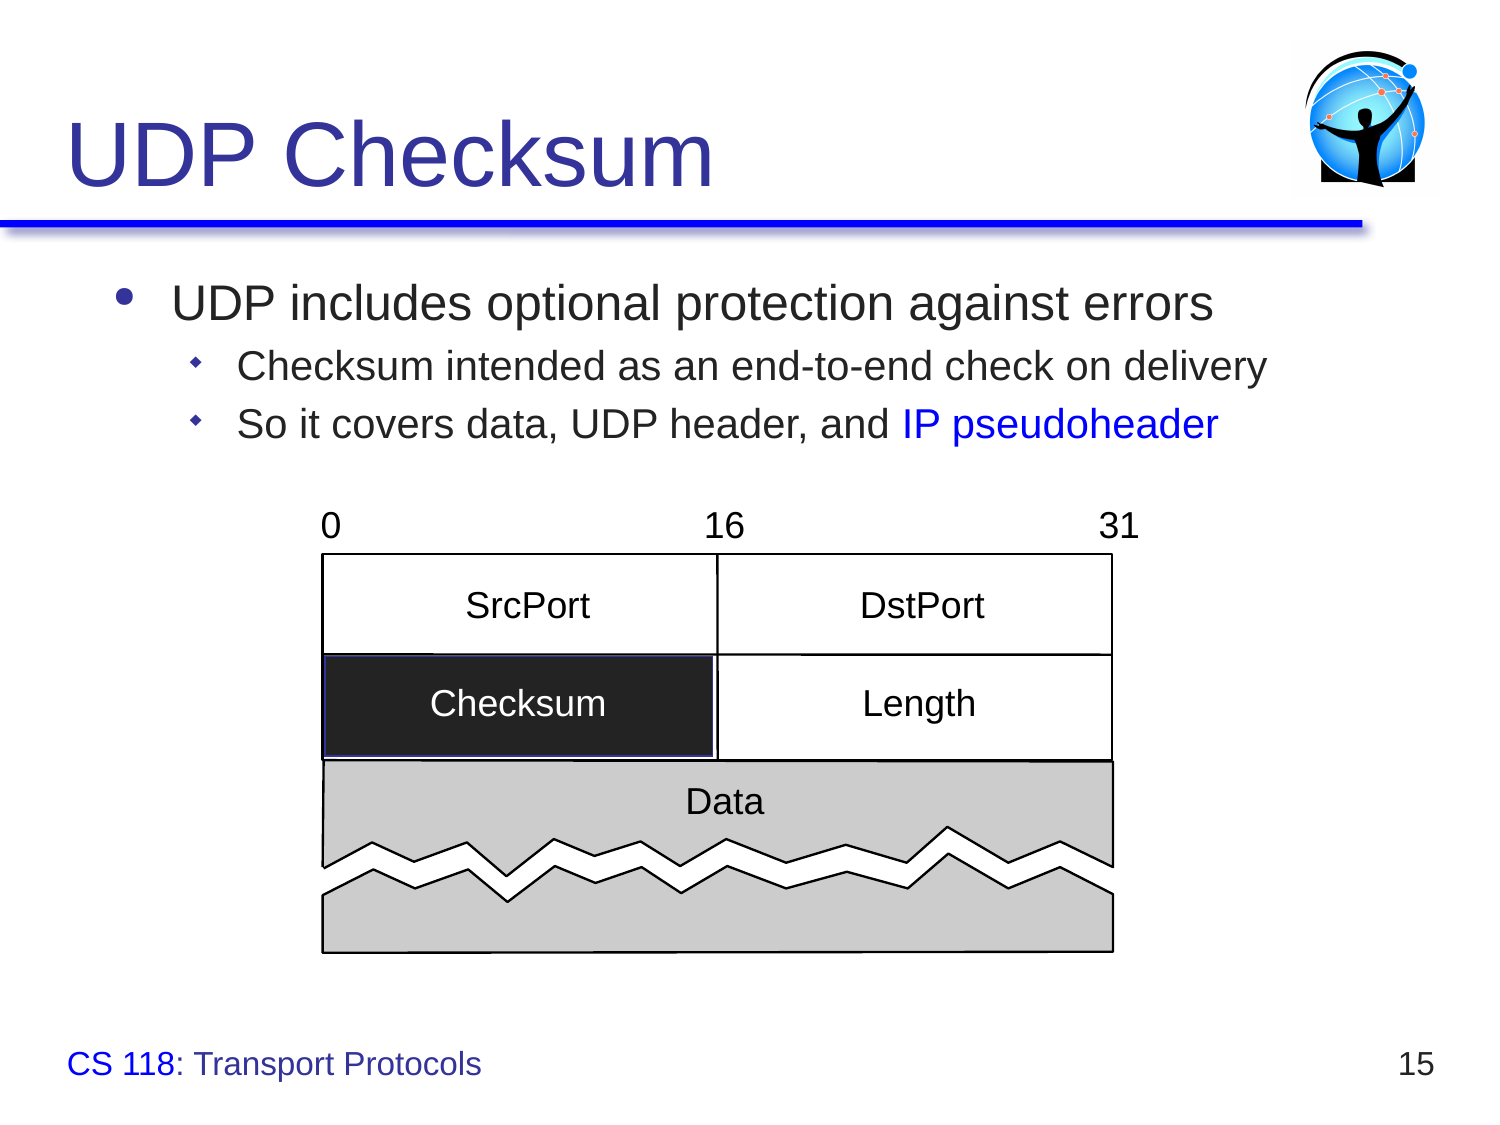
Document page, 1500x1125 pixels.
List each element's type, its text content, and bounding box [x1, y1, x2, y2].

title UDP Checksum [49, 24, 1451, 213]
footer CS 118: Transport Protocols [52, 1025, 927, 1100]
slide_number 15 [1349, 1024, 1451, 1101]
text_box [312, 499, 1149, 957]
list UDP includes optional protection against errors Checksum intended as an end-to-end check on delivery So it covers data, UDP header, and IP pseudoheader [99, 262, 1400, 988]
